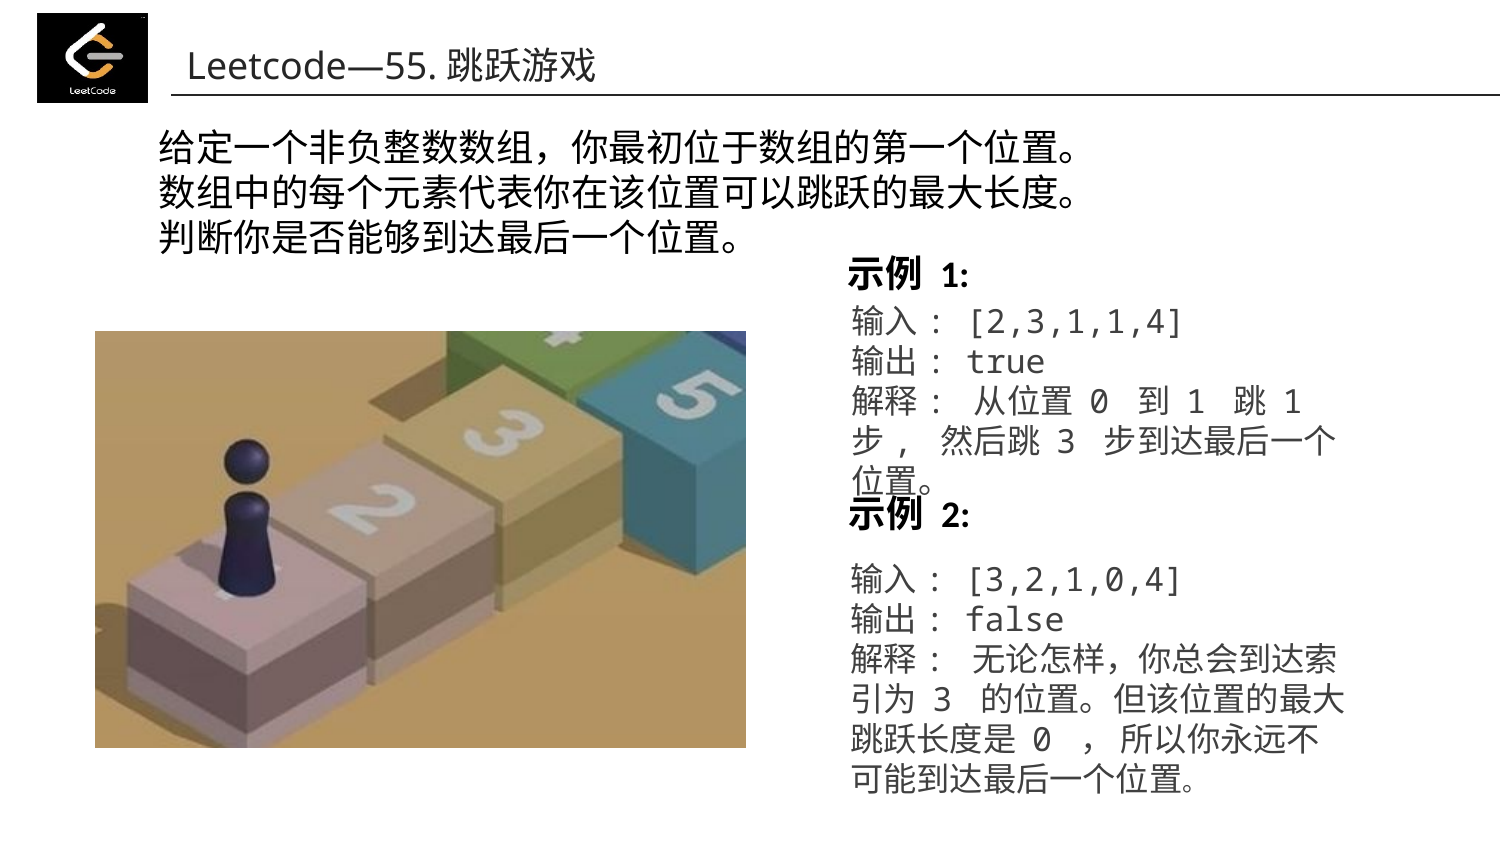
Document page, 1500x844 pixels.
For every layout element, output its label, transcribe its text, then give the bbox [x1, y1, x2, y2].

text_box 给定一个非负整数数组，你最初位于数组的第一个位置。 数组中的每个元素代表你在该位置可以跳跃的最大长度。 判断你是否能够到达最后一个位置。 [143, 117, 1353, 297]
picture [37, 13, 148, 104]
text_box Leetcode—55.跳跃游戏 [171, 34, 612, 94]
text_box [835, 241, 1368, 809]
picture [95, 331, 746, 748]
